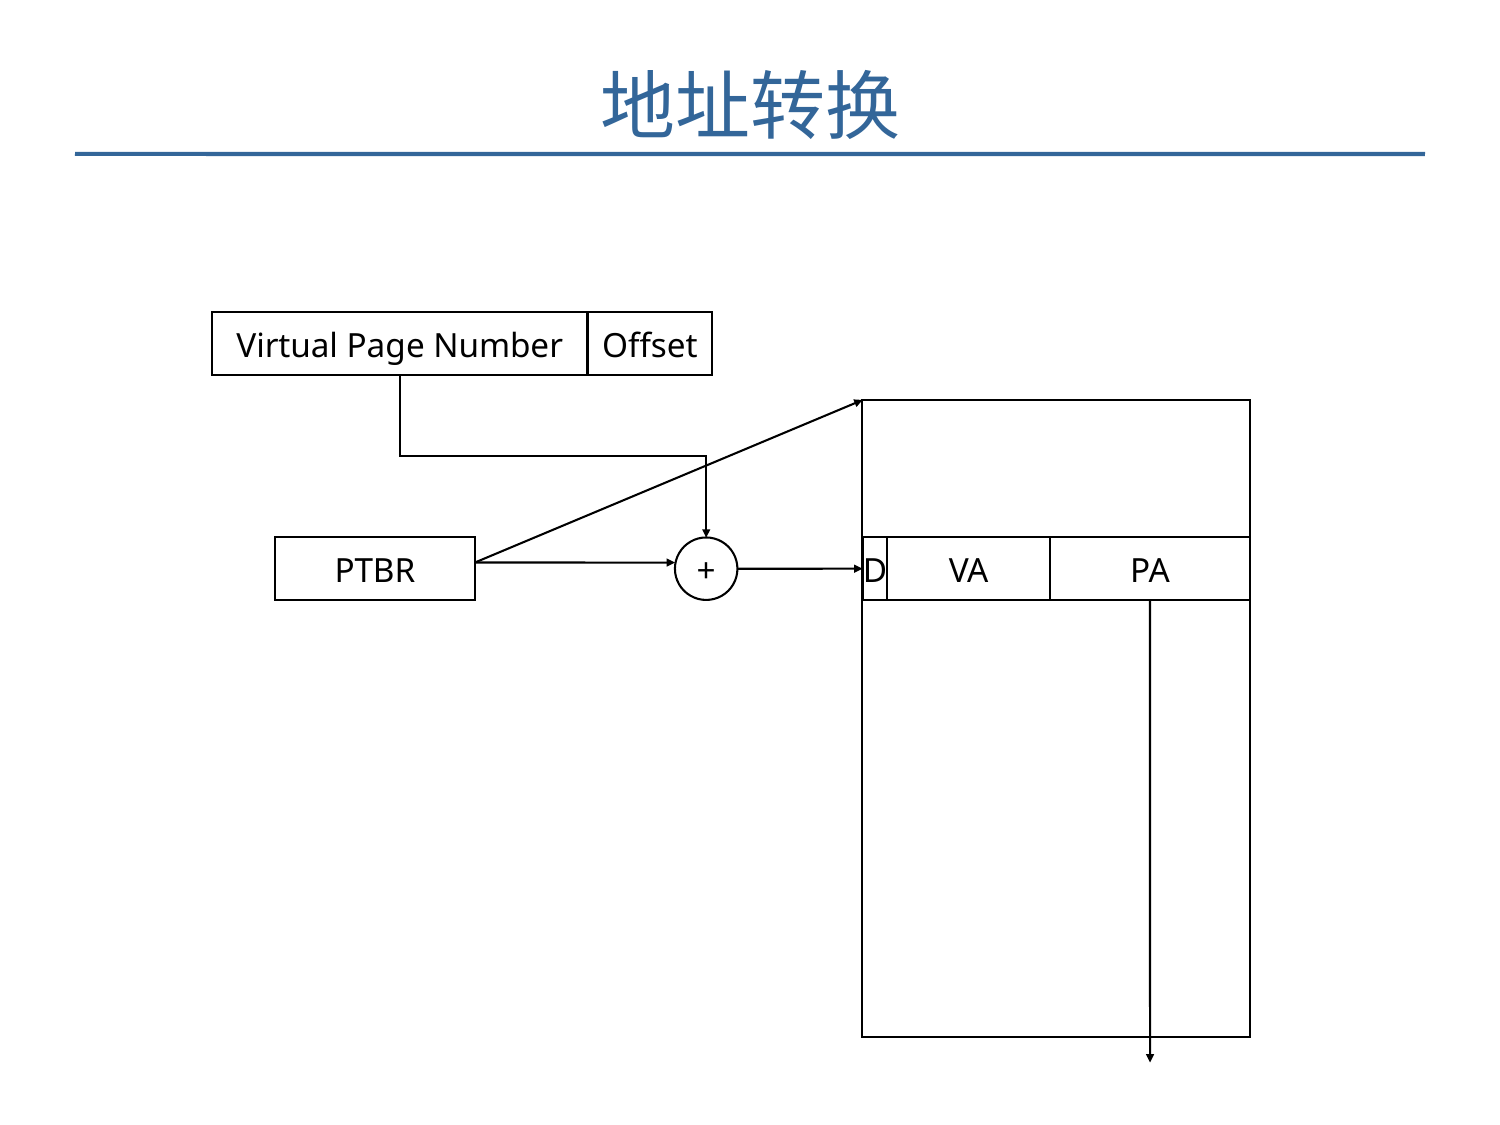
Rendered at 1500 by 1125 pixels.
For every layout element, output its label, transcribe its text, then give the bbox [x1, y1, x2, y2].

text_box [1151, 600, 1250, 1038]
text_box [1145, 599, 1155, 1063]
text_box VA [888, 537, 1050, 600]
text_box PTBR [275, 537, 466, 600]
text_box + [674, 537, 738, 600]
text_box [471, 302, 635, 610]
text_box [862, 600, 1149, 1038]
text_box D [862, 537, 888, 600]
text_box PA [1050, 537, 1250, 600]
text_box [862, 399, 1250, 537]
text_box Virtual Page Number [212, 312, 466, 375]
text_box Offset [638, 312, 713, 375]
text_box [707, 399, 863, 466]
text_box [638, 558, 676, 567]
title 地址转换 [75, 45, 1425, 163]
